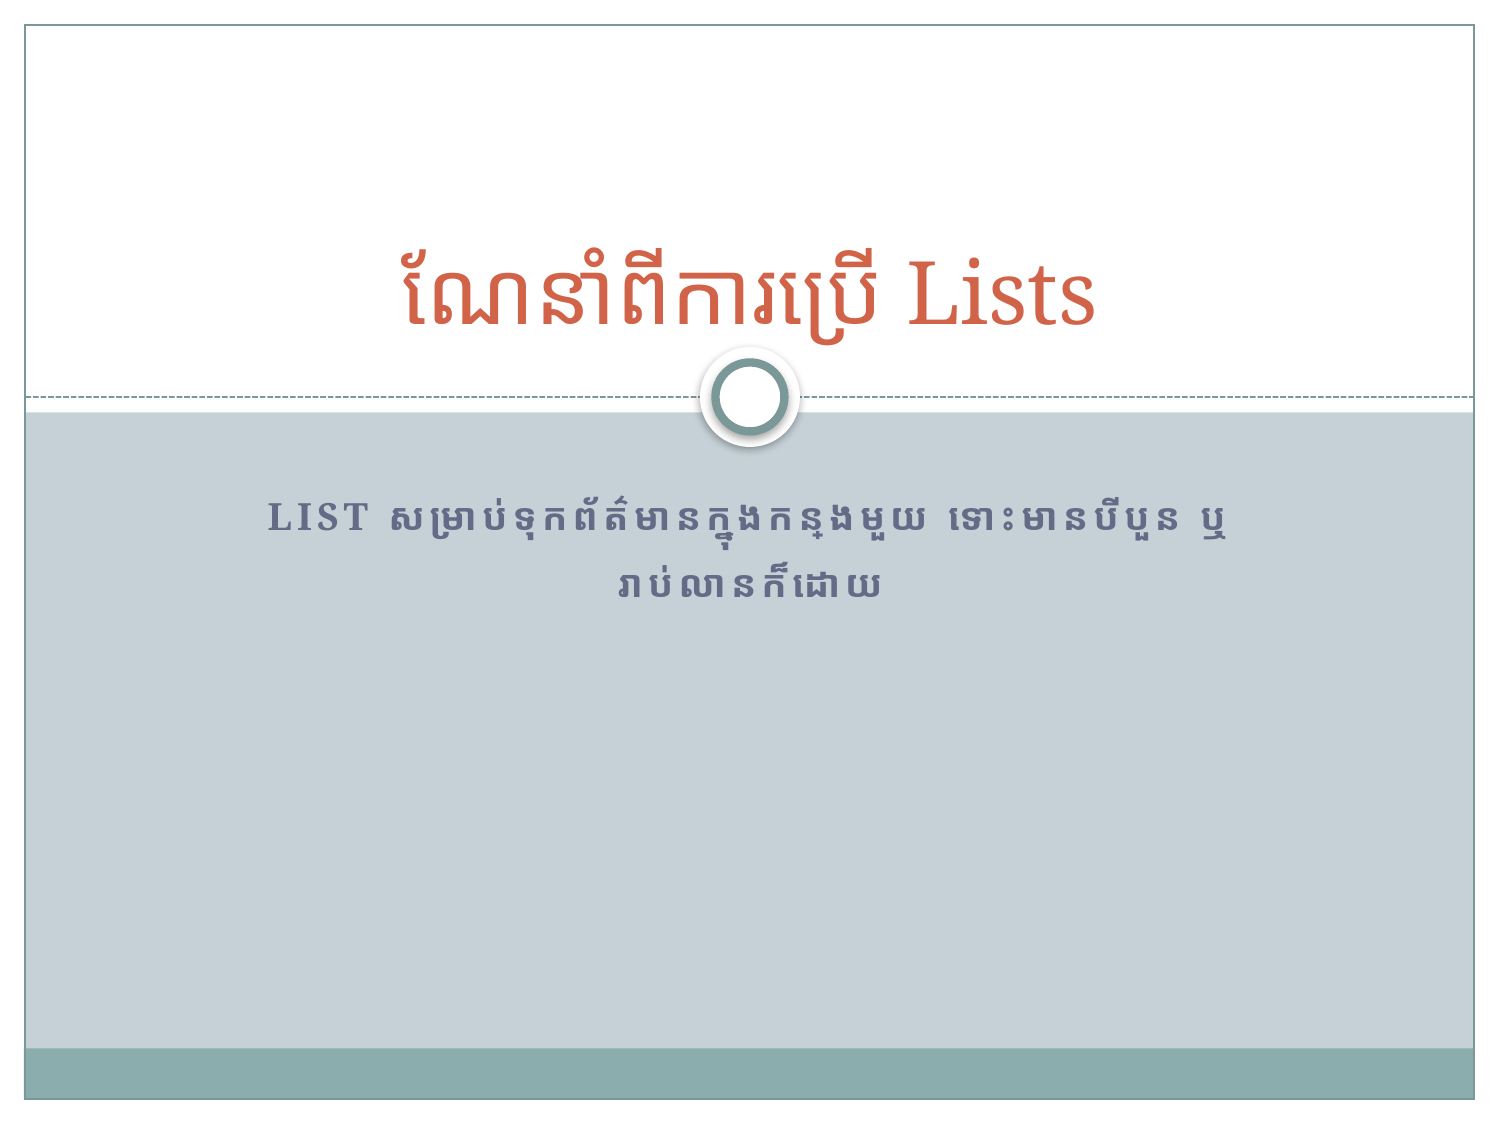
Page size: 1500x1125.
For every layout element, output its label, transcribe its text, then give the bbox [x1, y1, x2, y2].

title ណែនាំពីការប្រើ Lists [112, 62, 1388, 350]
subtitle List សម្រាប់ទុកព័ត៌មានក្នុងកន្លែងមួយ ទោះមានបីបួន ឬរាប់លានក៏ដោយ [225, 462, 1275, 750]
